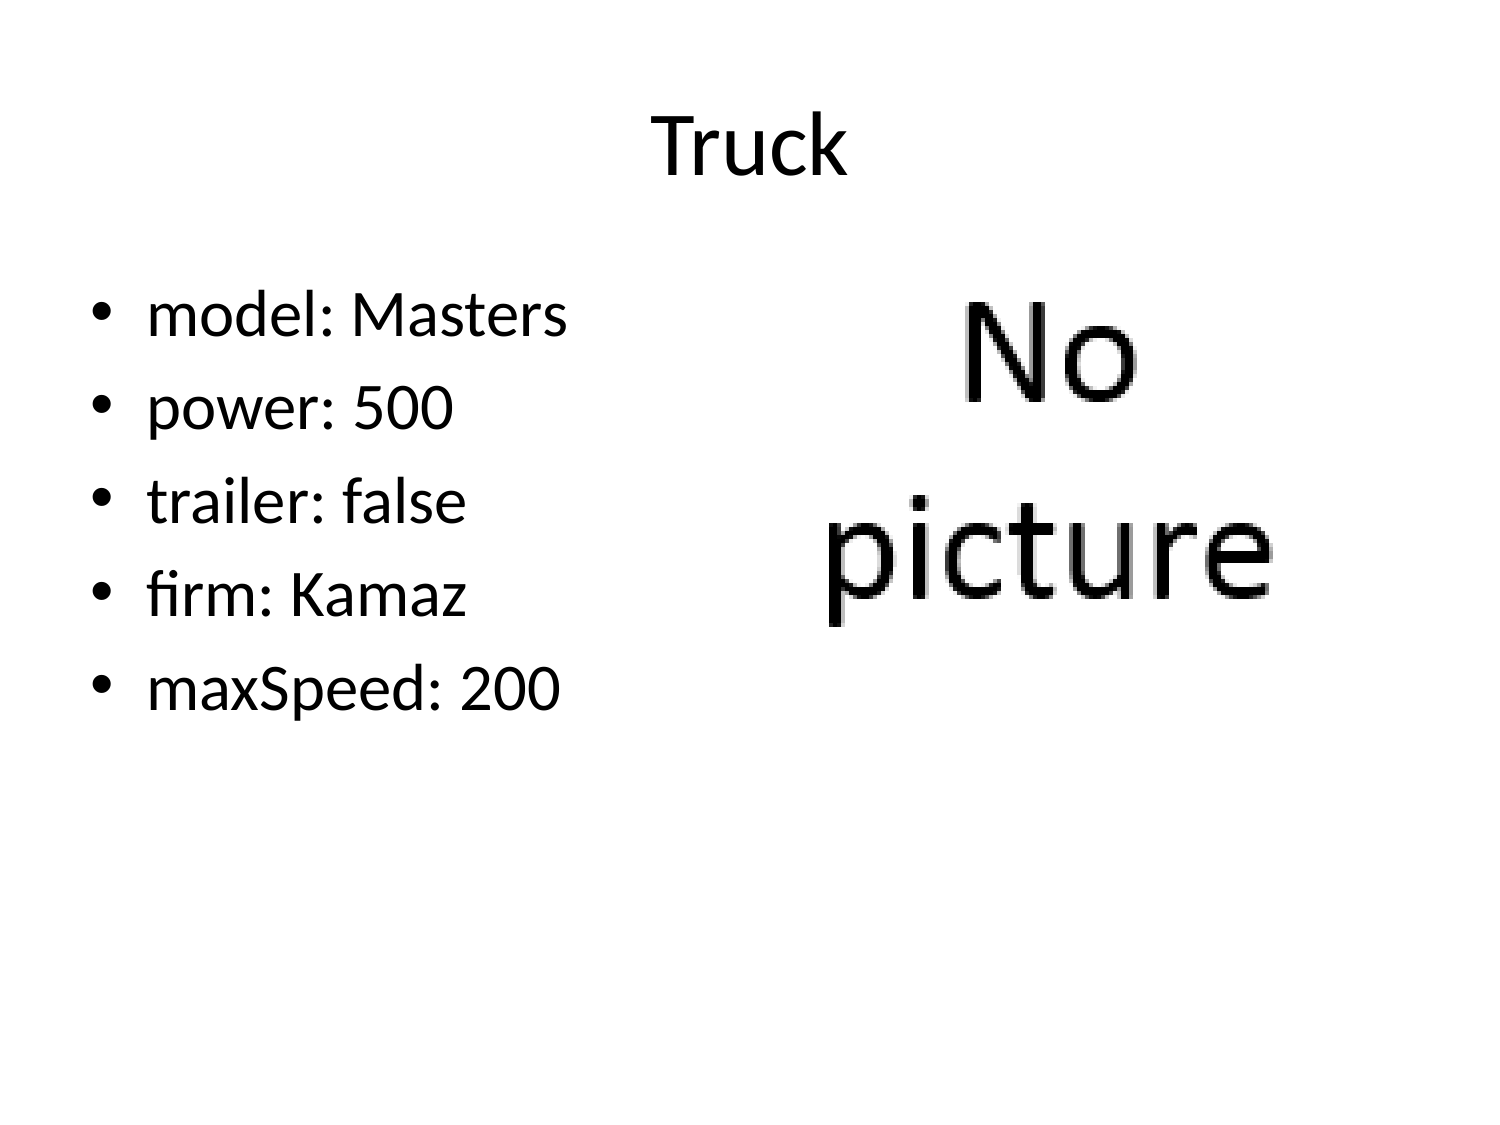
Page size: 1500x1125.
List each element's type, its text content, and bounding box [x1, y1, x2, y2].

title Truck [75, 45, 1425, 233]
list model: Masters power: 500 trailer: false firm: Kamaz maxSpeed: 200 [75, 262, 1425, 1005]
picture [728, 270, 1346, 688]
